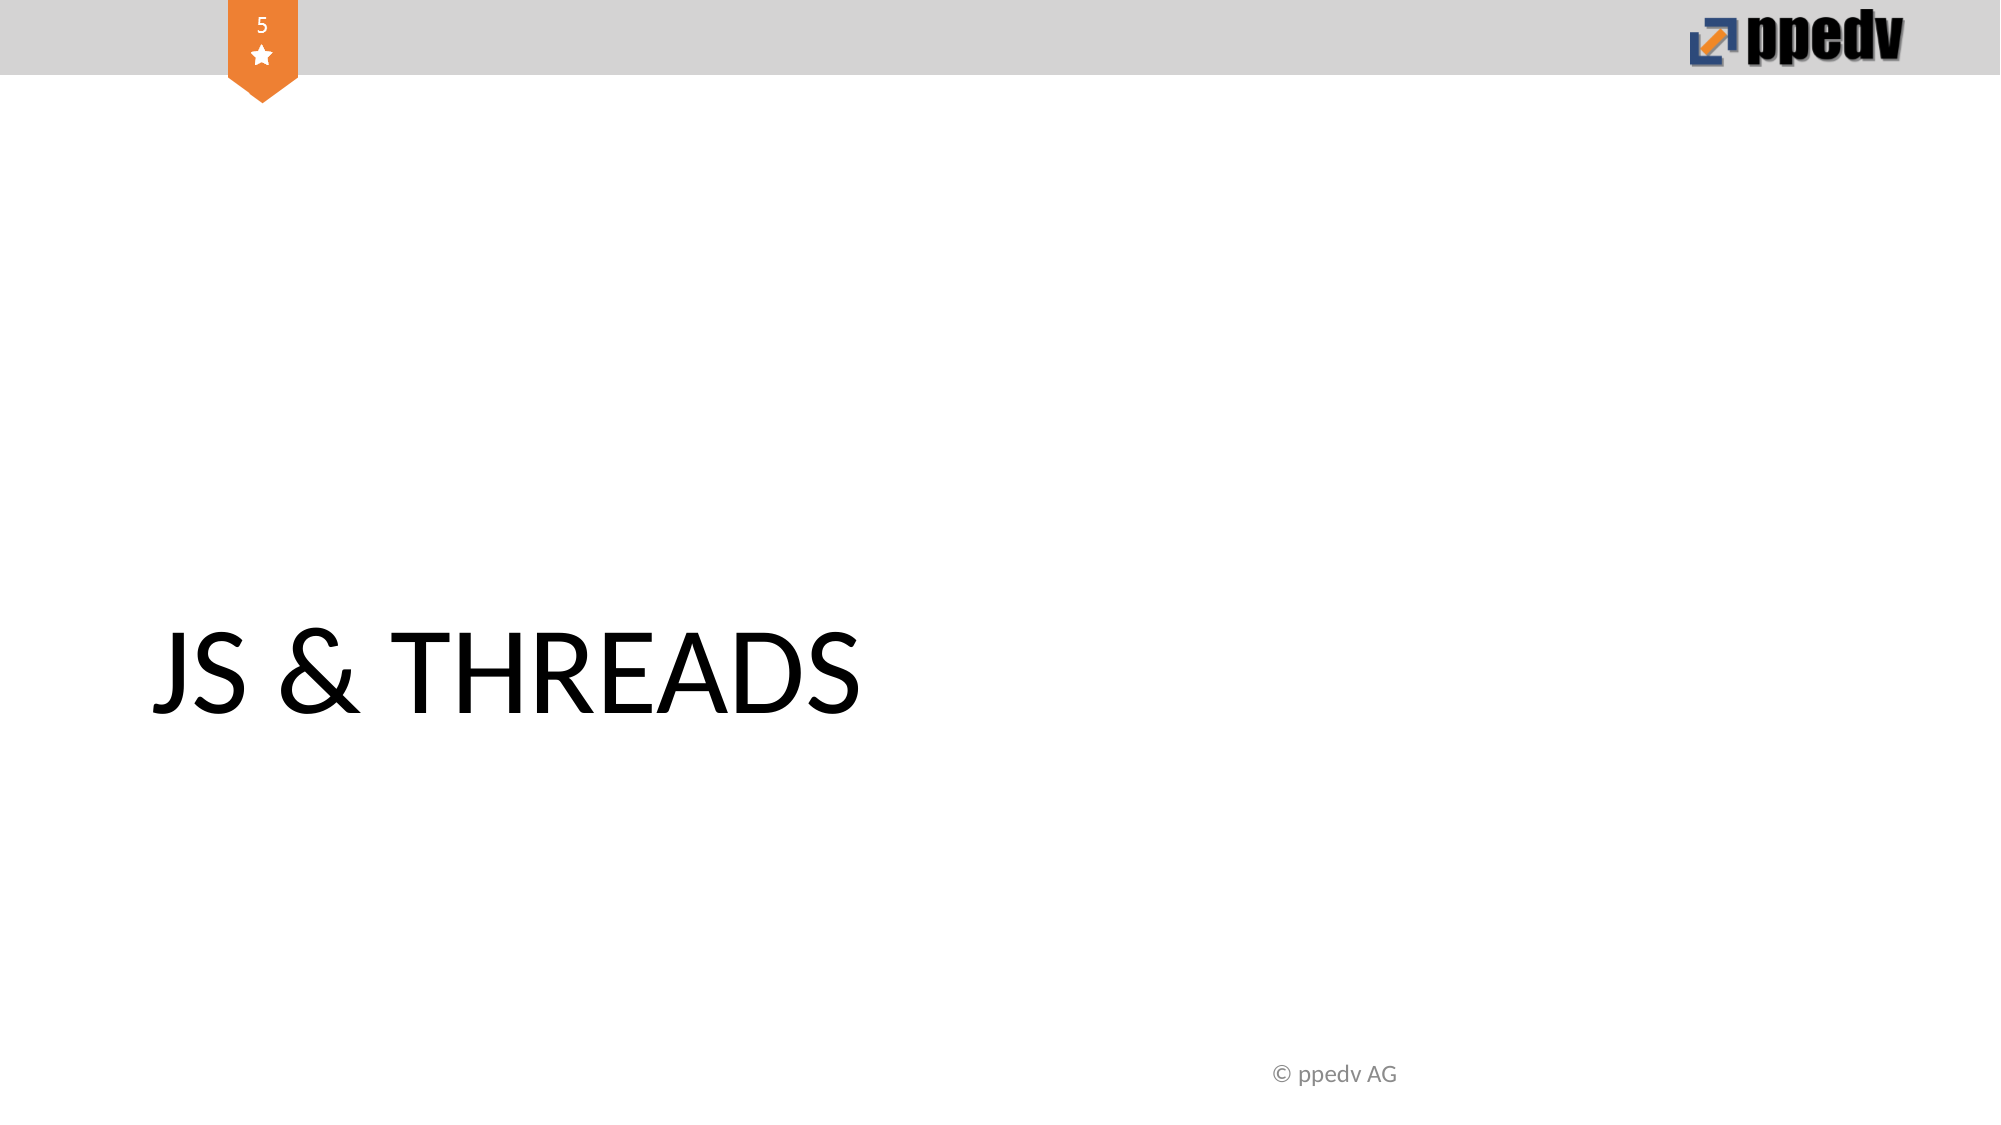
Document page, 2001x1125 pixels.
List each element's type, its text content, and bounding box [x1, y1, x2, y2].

picture [0, 0, 2000, 104]
footer © ppedv AG [137, 1042, 1413, 1103]
title JS & THREADS [136, 280, 1862, 749]
